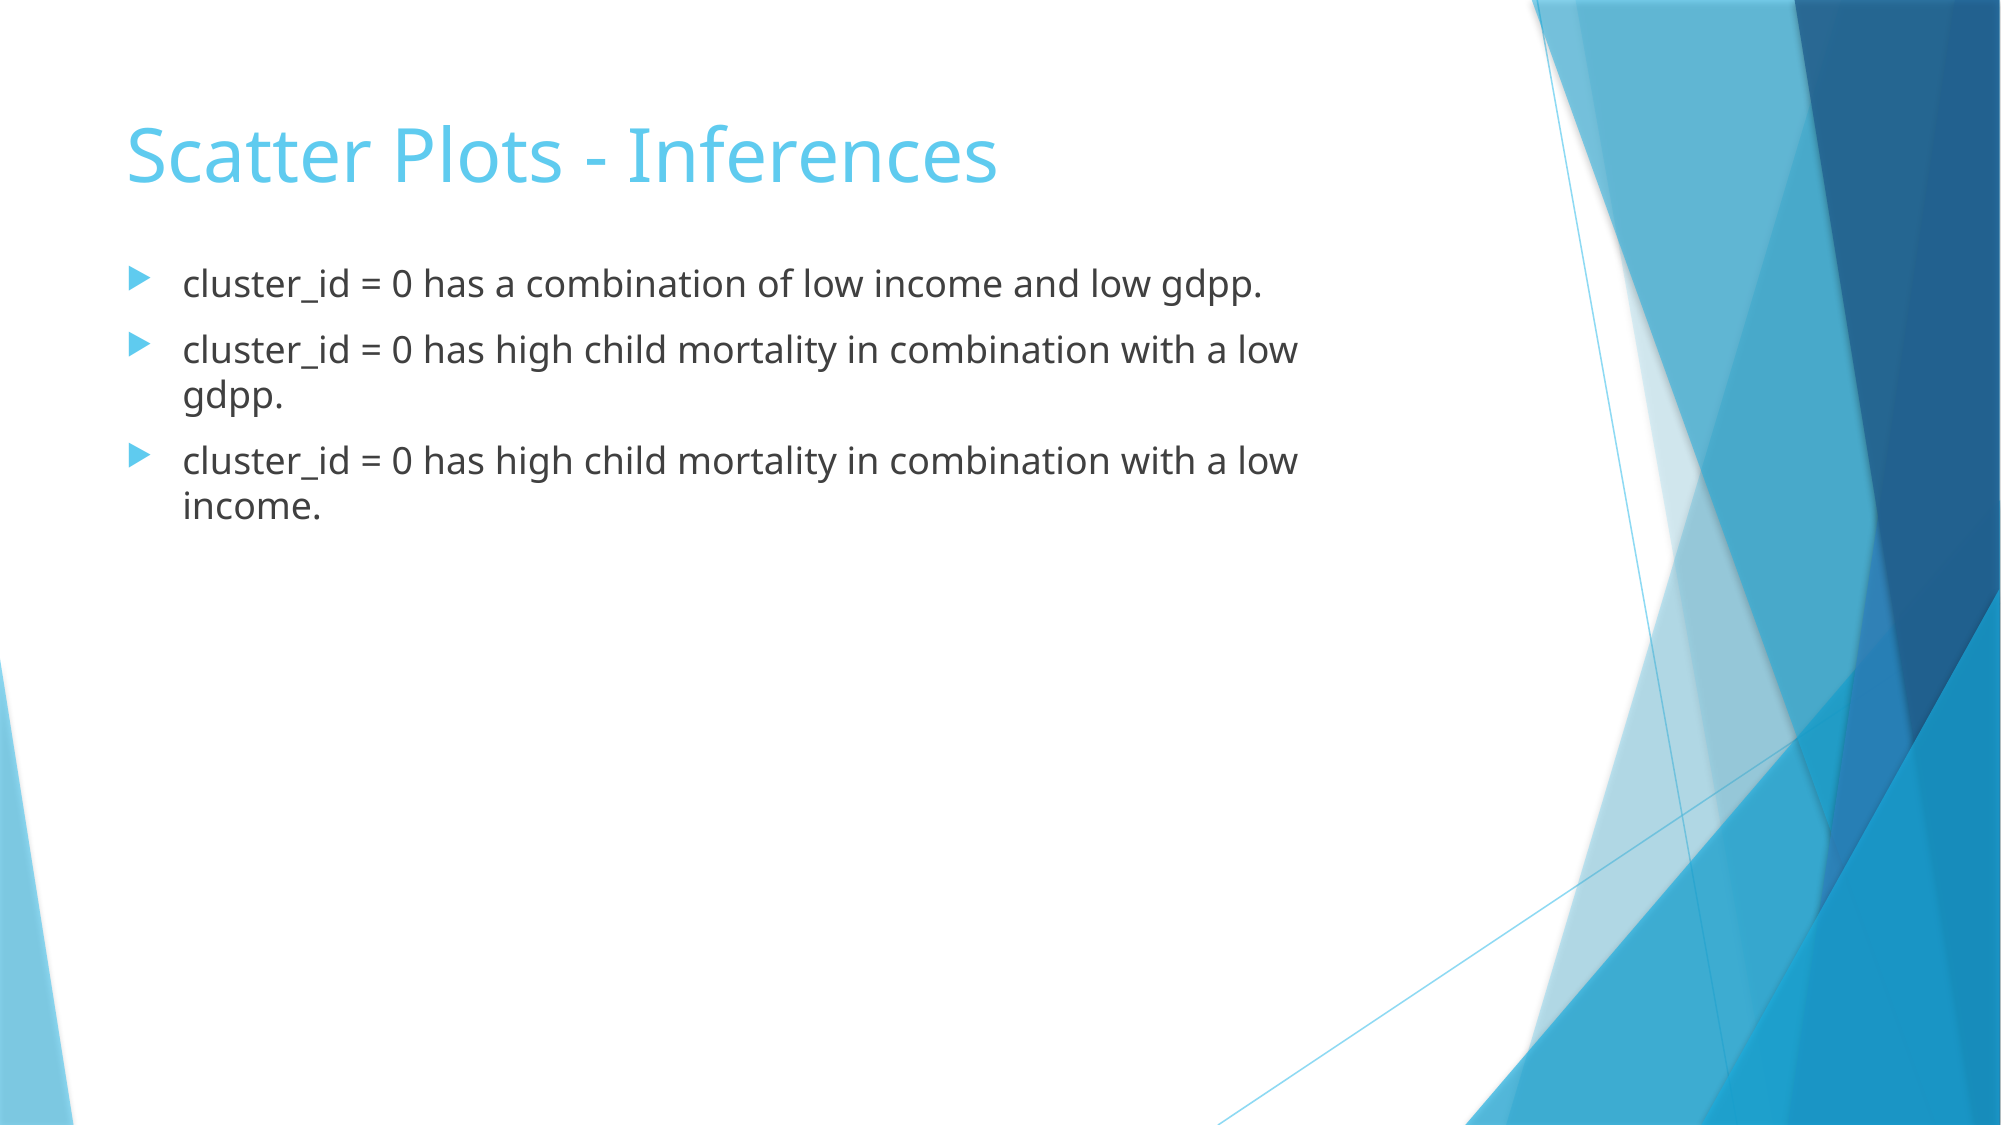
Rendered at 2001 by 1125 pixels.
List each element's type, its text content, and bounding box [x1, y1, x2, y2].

list cluster_id = 0 has a combination of low income and low gdpp. cluster_id = 0 has high child mortality in combination with a low gdpp. cluster_id = 0 has high child mortality in combination with a low income. [111, 252, 1356, 890]
title Scatter Plots - Inferences [111, 99, 1522, 213]
